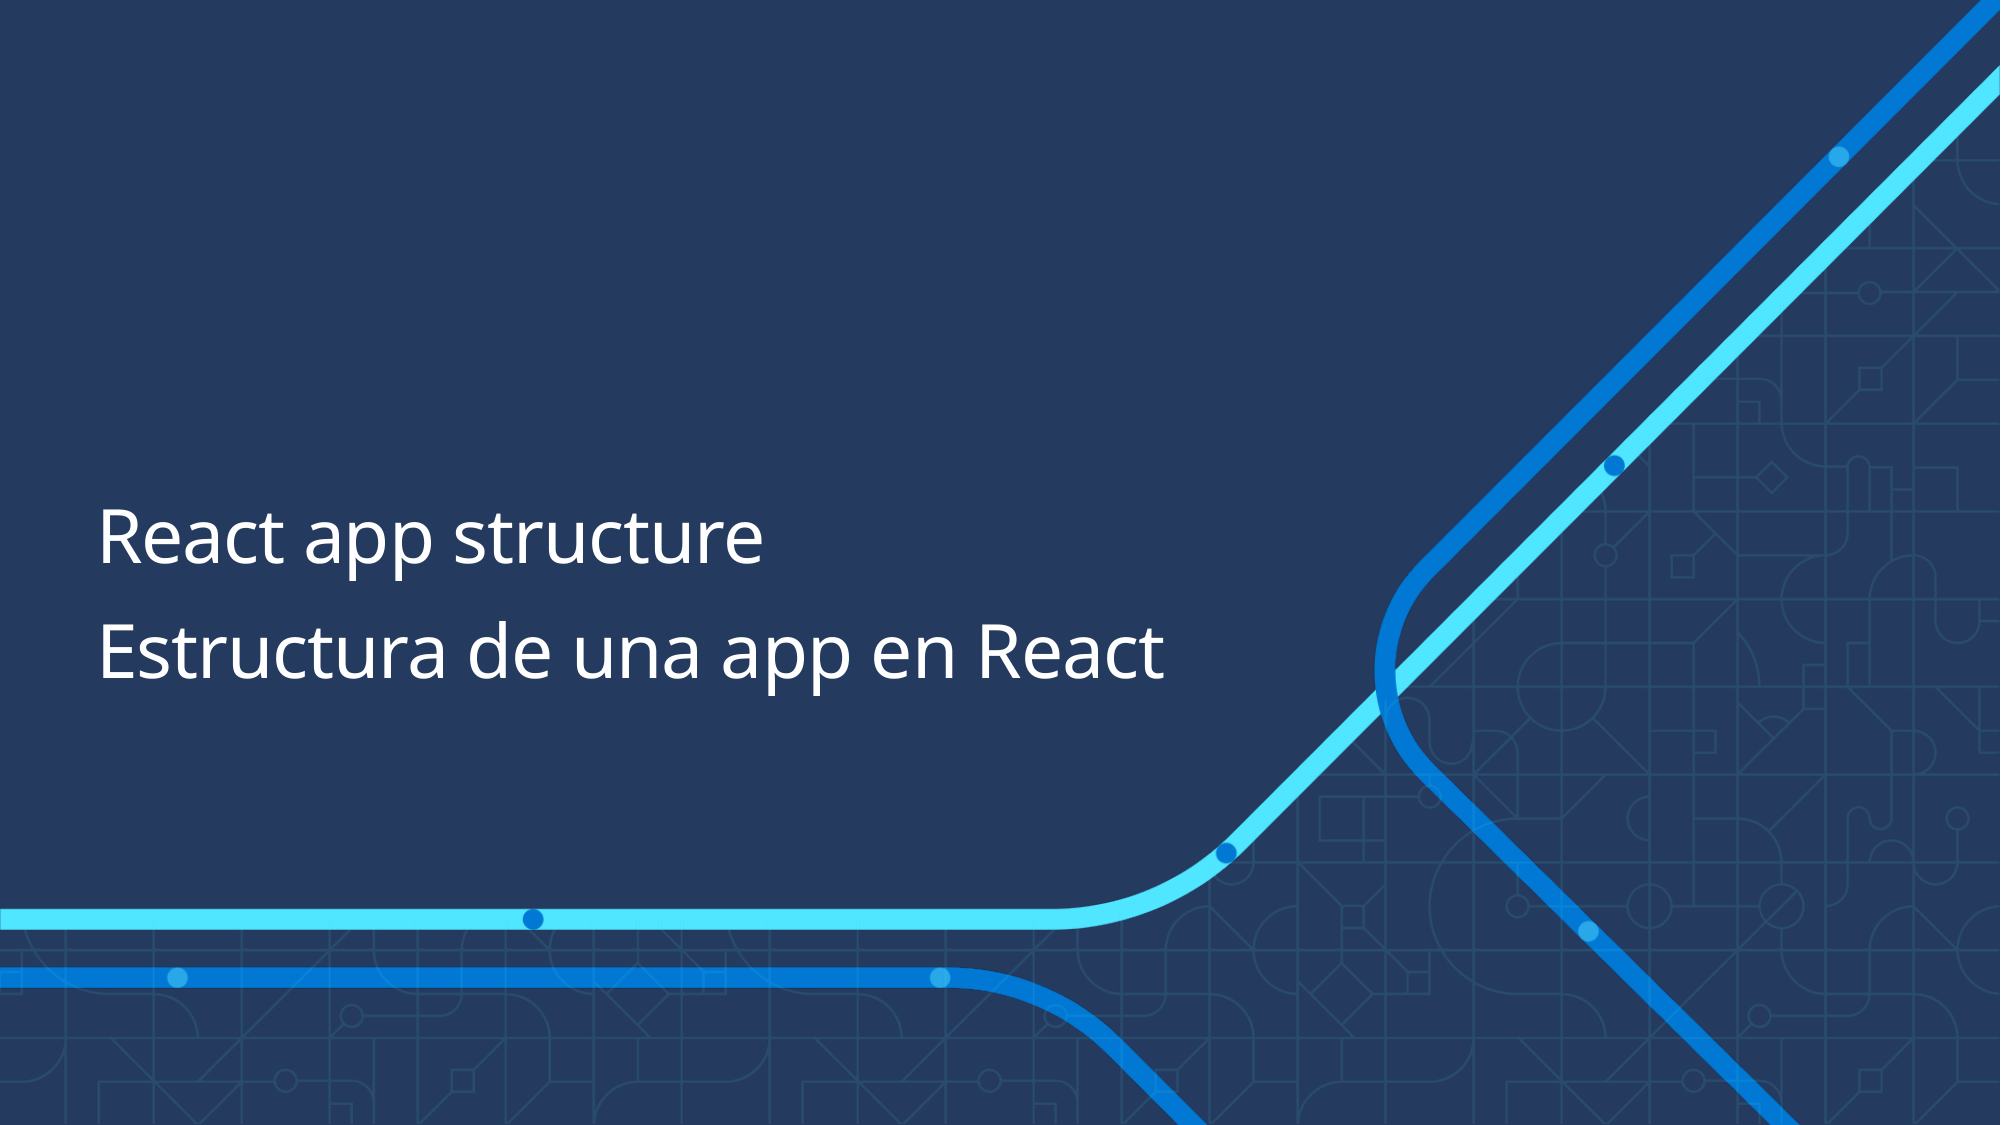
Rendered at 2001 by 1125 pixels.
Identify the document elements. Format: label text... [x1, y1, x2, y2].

picture [0, 0, 2000, 1125]
title React app structure [96, 391, 1225, 580]
text_box Estructura de una app en React [95, 613, 1225, 695]
